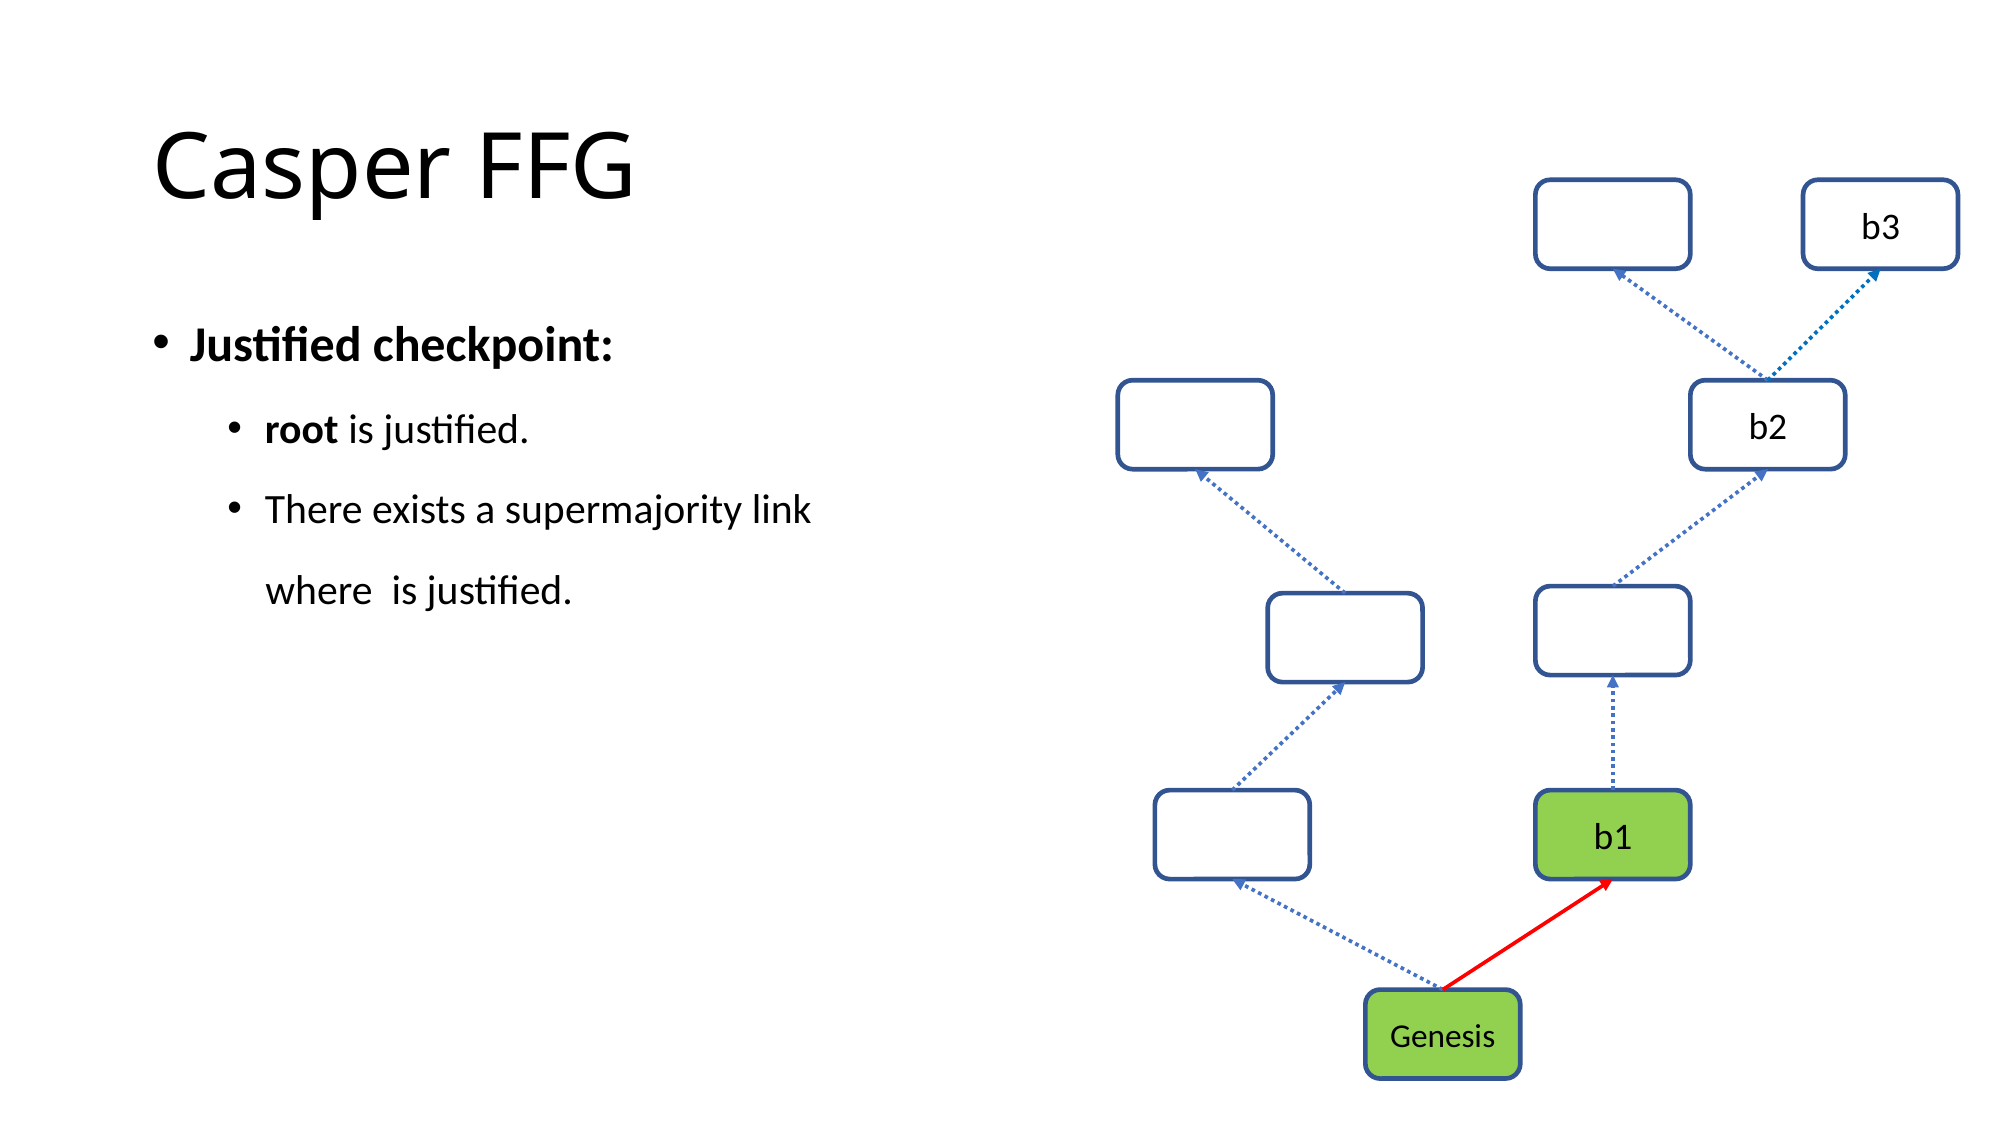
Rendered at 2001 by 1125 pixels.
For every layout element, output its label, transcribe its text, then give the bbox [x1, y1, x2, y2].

text_box [1153, 789, 1311, 881]
text_box [1116, 379, 1274, 471]
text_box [1232, 682, 1346, 791]
text_box [1266, 592, 1424, 684]
text_box [1534, 178, 1692, 270]
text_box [1612, 469, 1768, 587]
text_box b3 [1802, 178, 1960, 270]
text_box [1767, 268, 1881, 381]
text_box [1232, 879, 1442, 990]
text_box b2 [1689, 381, 1847, 471]
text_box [1195, 469, 1346, 594]
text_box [1612, 268, 1767, 381]
text_box b1 [1534, 789, 1692, 881]
text_box Genesis [1364, 990, 1522, 1080]
title Casper FFG [137, 59, 1863, 278]
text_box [1442, 879, 1613, 990]
text_box [1534, 585, 1692, 677]
